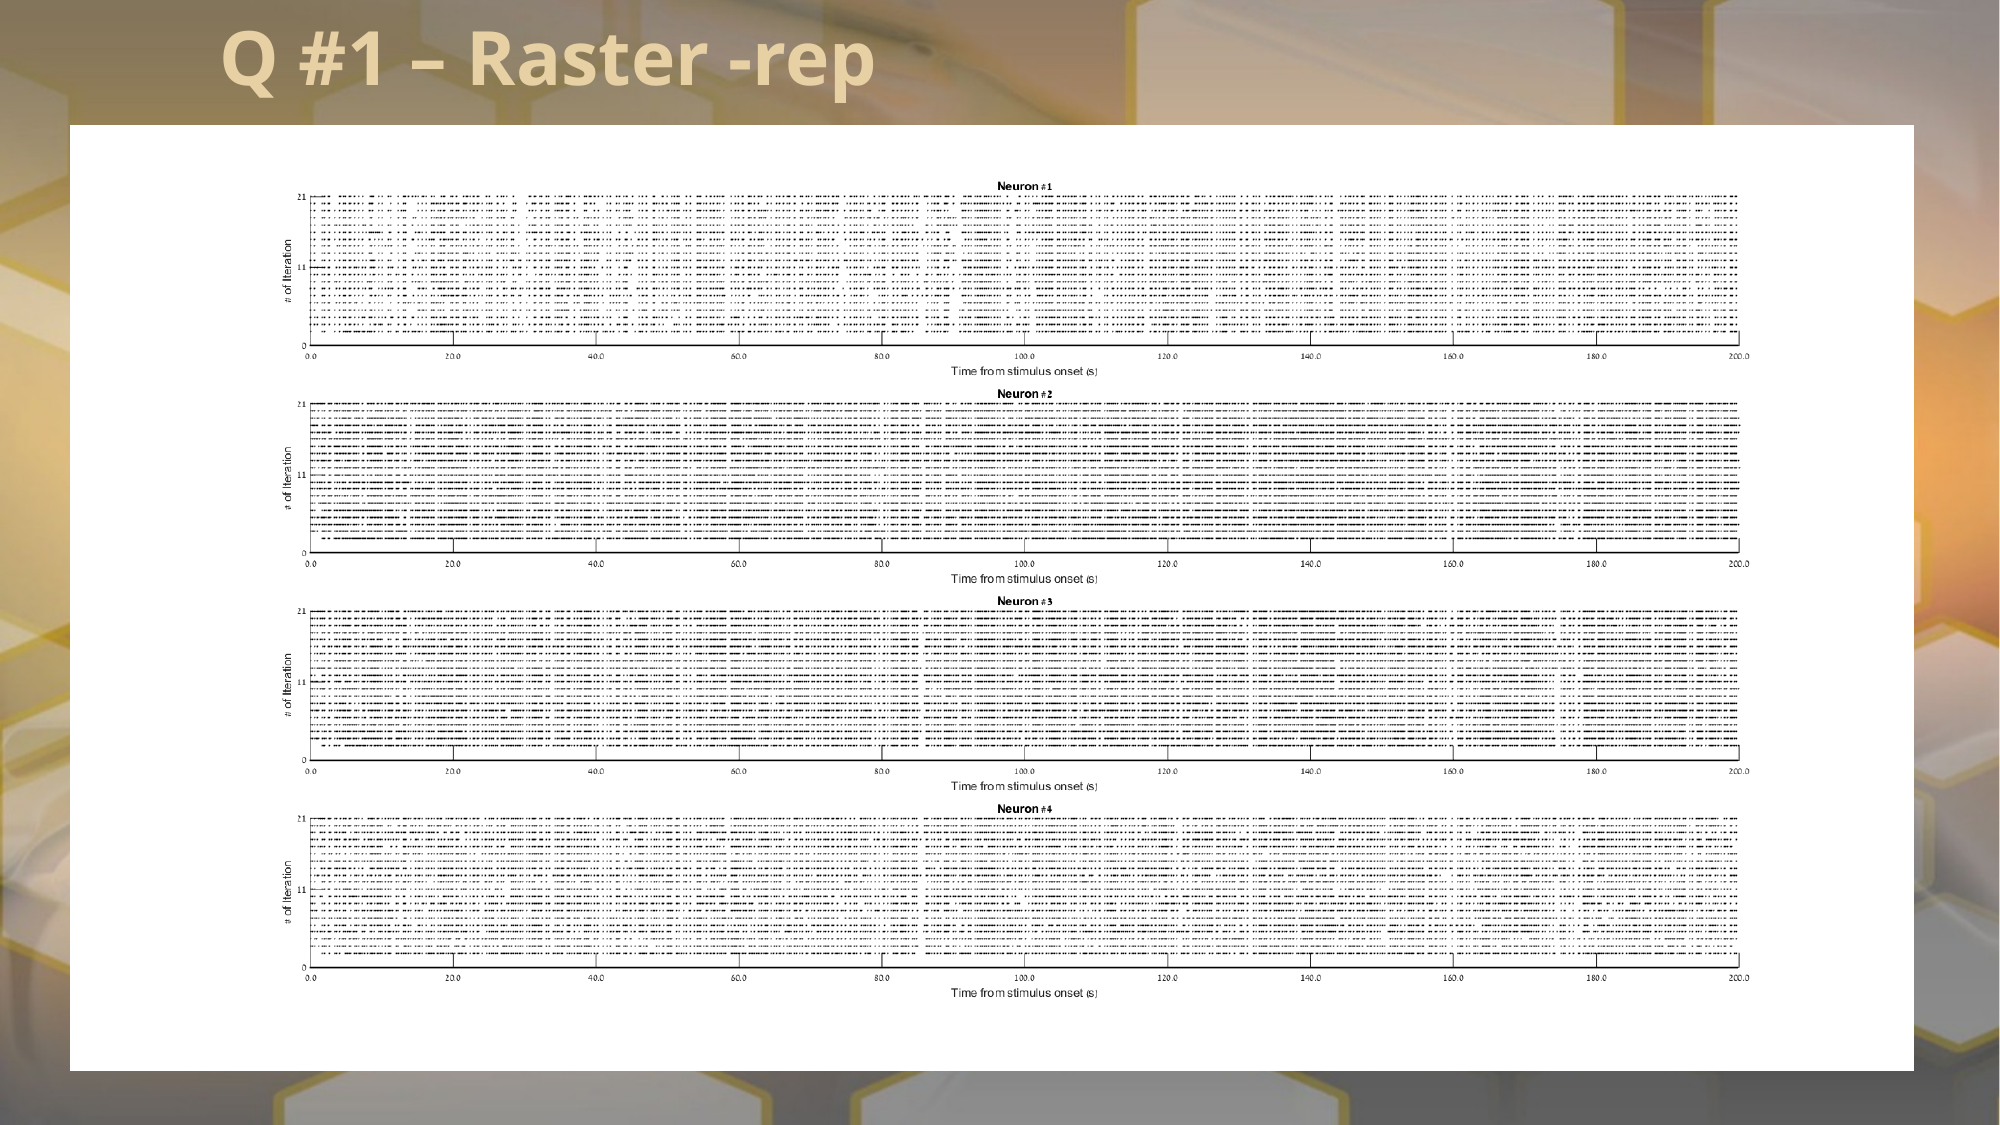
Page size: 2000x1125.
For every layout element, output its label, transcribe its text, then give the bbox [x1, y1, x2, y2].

picture [0, 0, 2000, 1125]
title Q #1 – Raster -rep [204, 0, 1780, 110]
